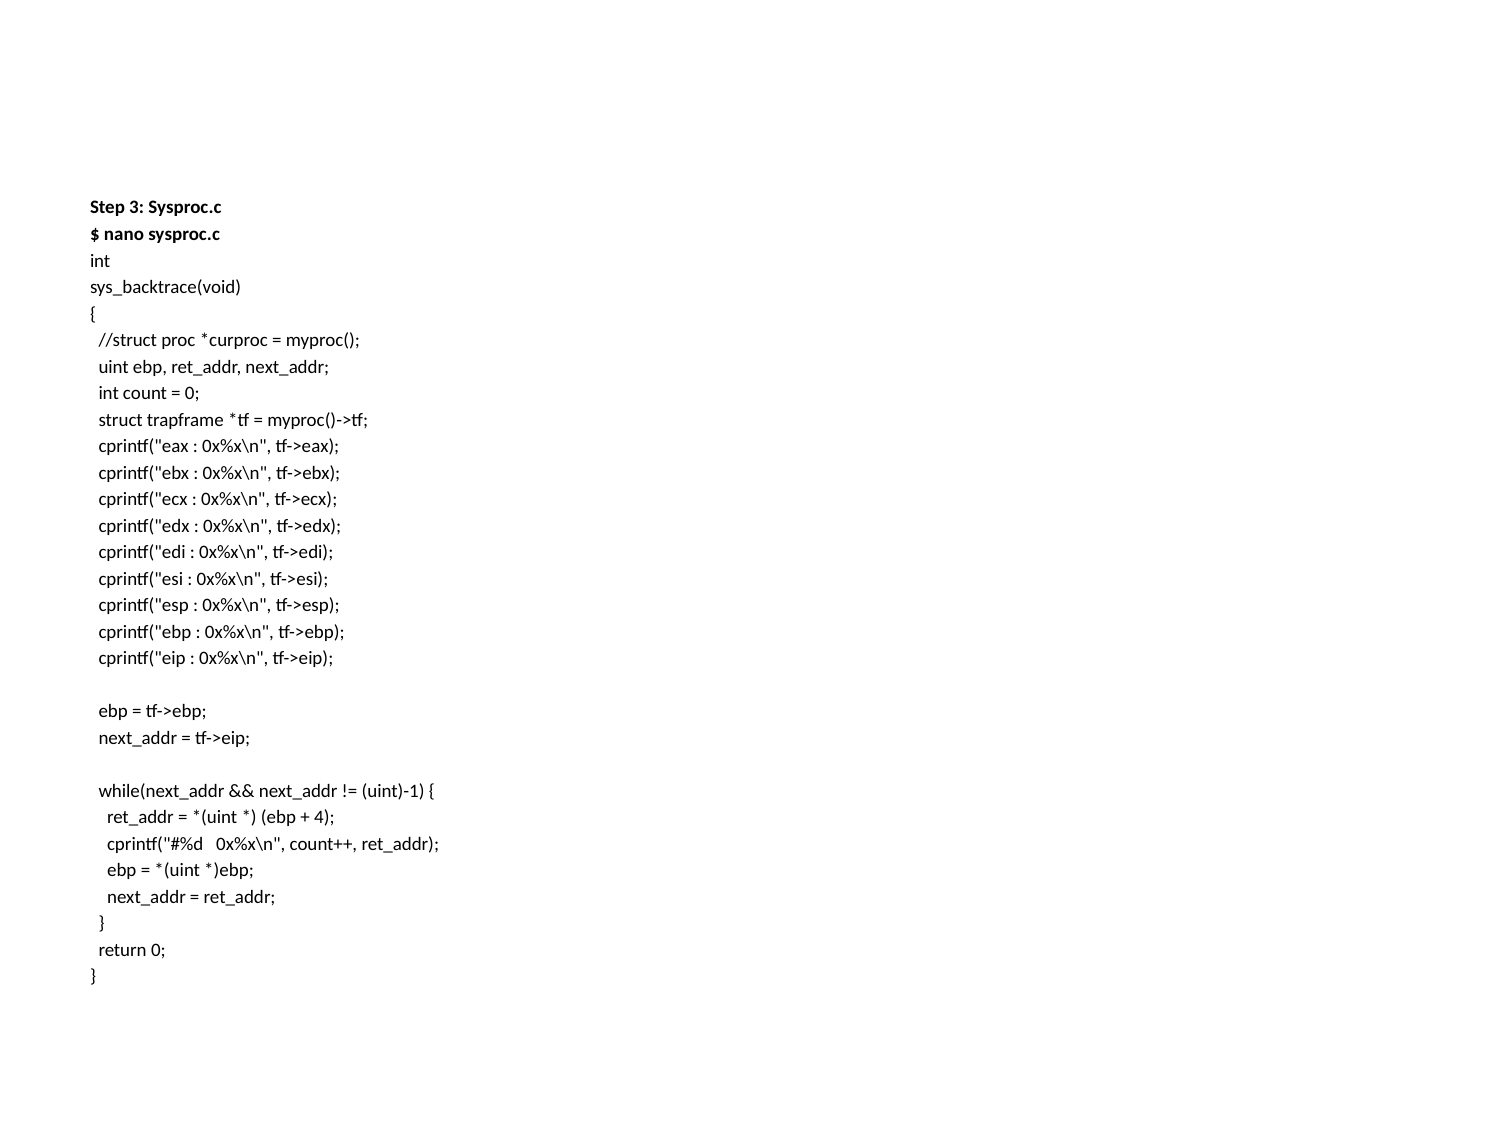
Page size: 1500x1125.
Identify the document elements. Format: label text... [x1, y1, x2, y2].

list Step 3: Sysproc.c $ nano sysproc.c int sys_backtrace(void) { //struct proc *curproc = myproc(); uint ebp, ret_addr, next_addr; int count = 0; struct trapframe *tf = myproc()->tf; cprintf("eax : 0x%x\n", tf->eax); cprintf("ebx : 0x%x\n", tf->ebx); cprintf("ecx : 0x%x\n", tf->ecx); cprintf("edx : 0x%x\n", tf->edx); cprintf("edi : 0x%x\n", tf->edi); cprintf("esi : 0x%x\n", tf->esi); cprintf("esp : 0x%x\n", tf->esp); cprintf("ebp : 0x%x\n", tf->ebp); cprintf("eip : 0x%x\n", tf->eip); ebp = tf->ebp; next_addr = tf->eip; while(next_addr && next_addr != (uint)-1) { ret_addr = *(uint *) (ebp + 4); cprintf("#%d 0x%x\n", count++, ret_addr); ebp = *(uint *)ebp; next_addr = ret_addr; } return 0; } [75, 187, 1425, 1005]
